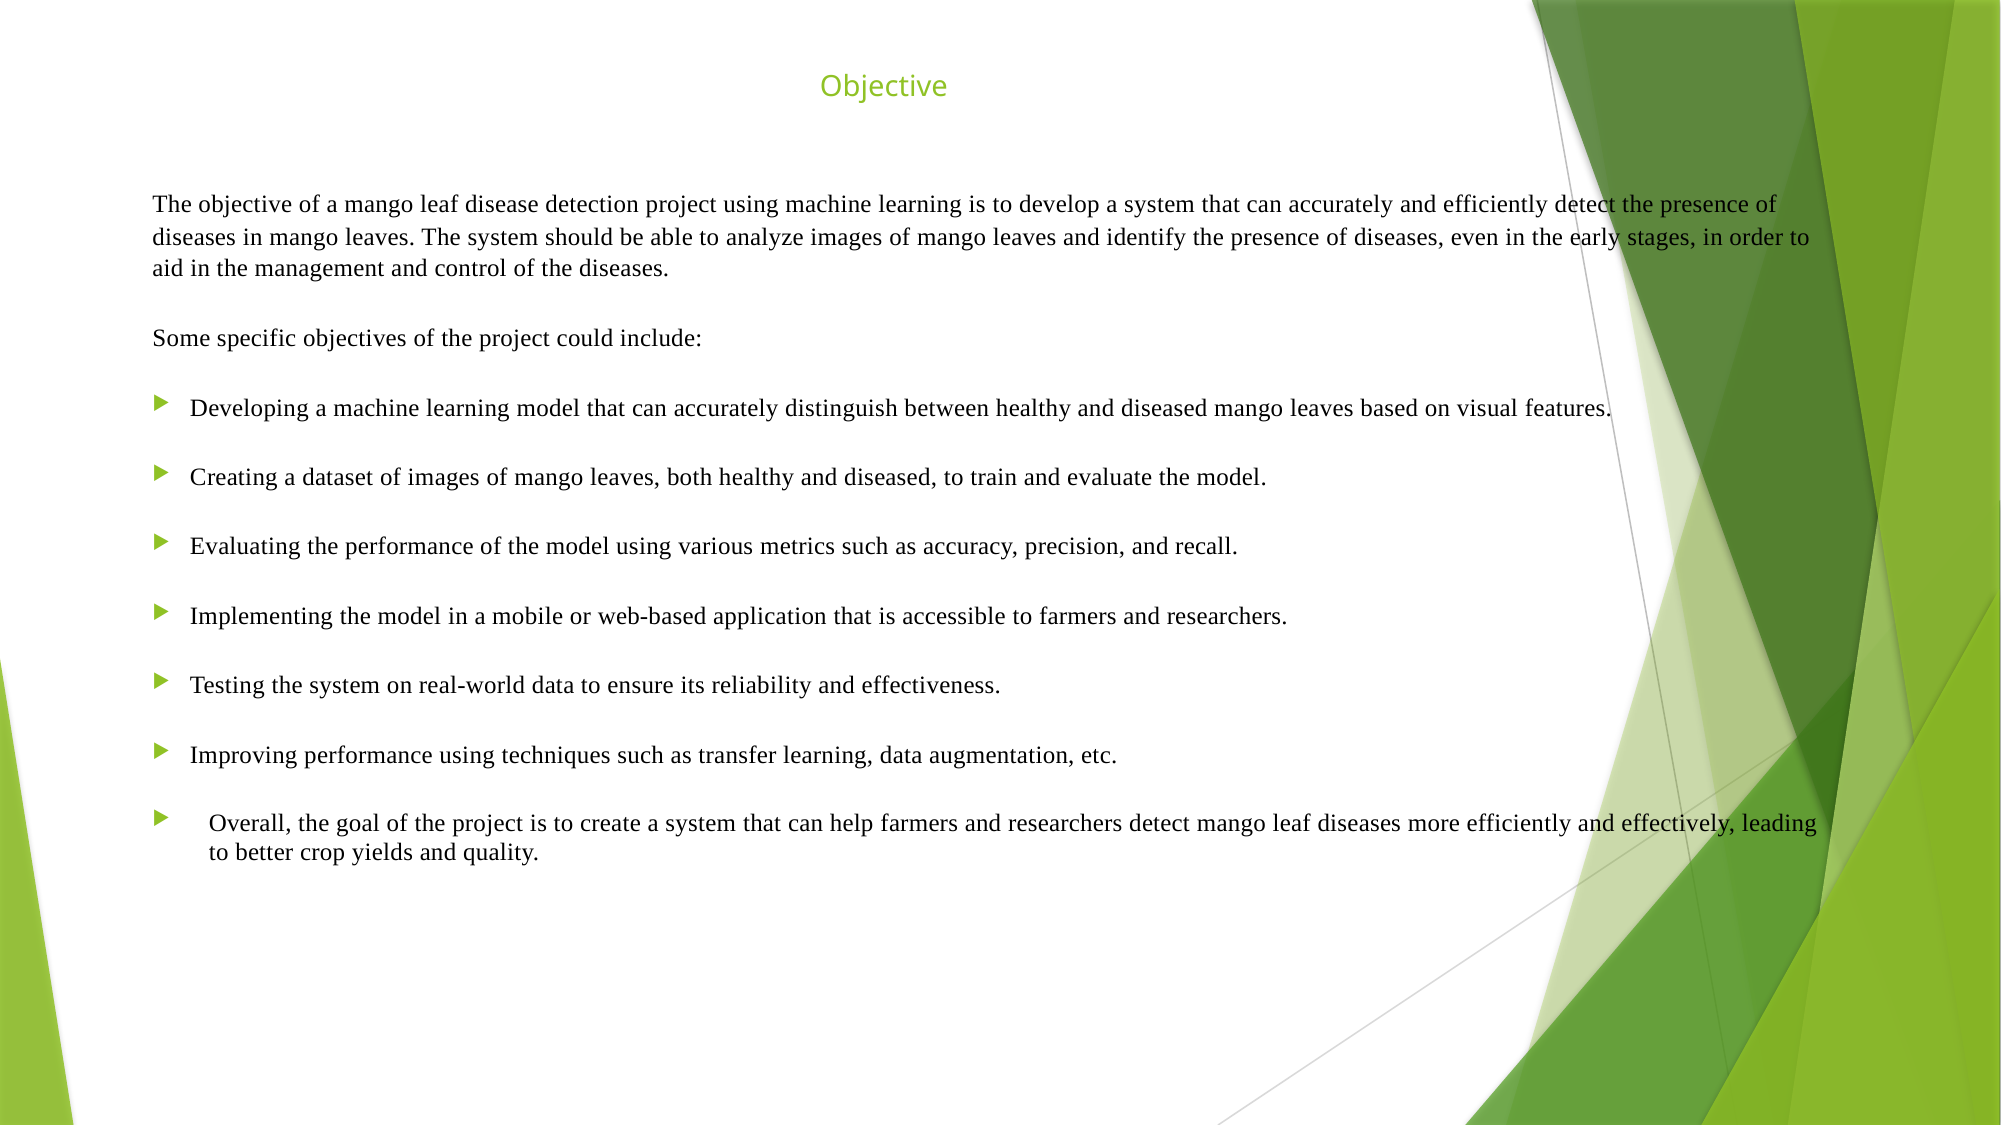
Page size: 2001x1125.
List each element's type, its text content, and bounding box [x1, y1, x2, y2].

list The objective of a mango leaf disease detection project using machine learning is to develop a system that can accurately and efficiently detect the presence of diseases in mango leaves. The system should be able to analyze images of mango leaves and identify the presence of diseases, even in the early stages, in order to aid in the management and control of the diseases. Some specific objectives of the project could include: Developing a machine learning model that can accurately distinguish between healthy and diseased mango leaves based on visual features. Creating a dataset of images of mango leaves, both healthy and diseased, to train and evaluate the model. Evaluating the performance of the model using various metrics such as accuracy, precision, and recall. Implementing the model in a mobile or web-based application that is accessible to farmers and researchers. Testing the system on real-world data to ensure its reliability and effectiveness. Improving performance using techniques such as transfer learning, data augmentation, etc. Overall, the goal of the project is to create a system that can help farmers and researchers detect mango leaf diseases more efficiently and effectively, leading to better crop yields and quality. [137, 178, 1863, 1014]
title Objective [137, 59, 1863, 112]
